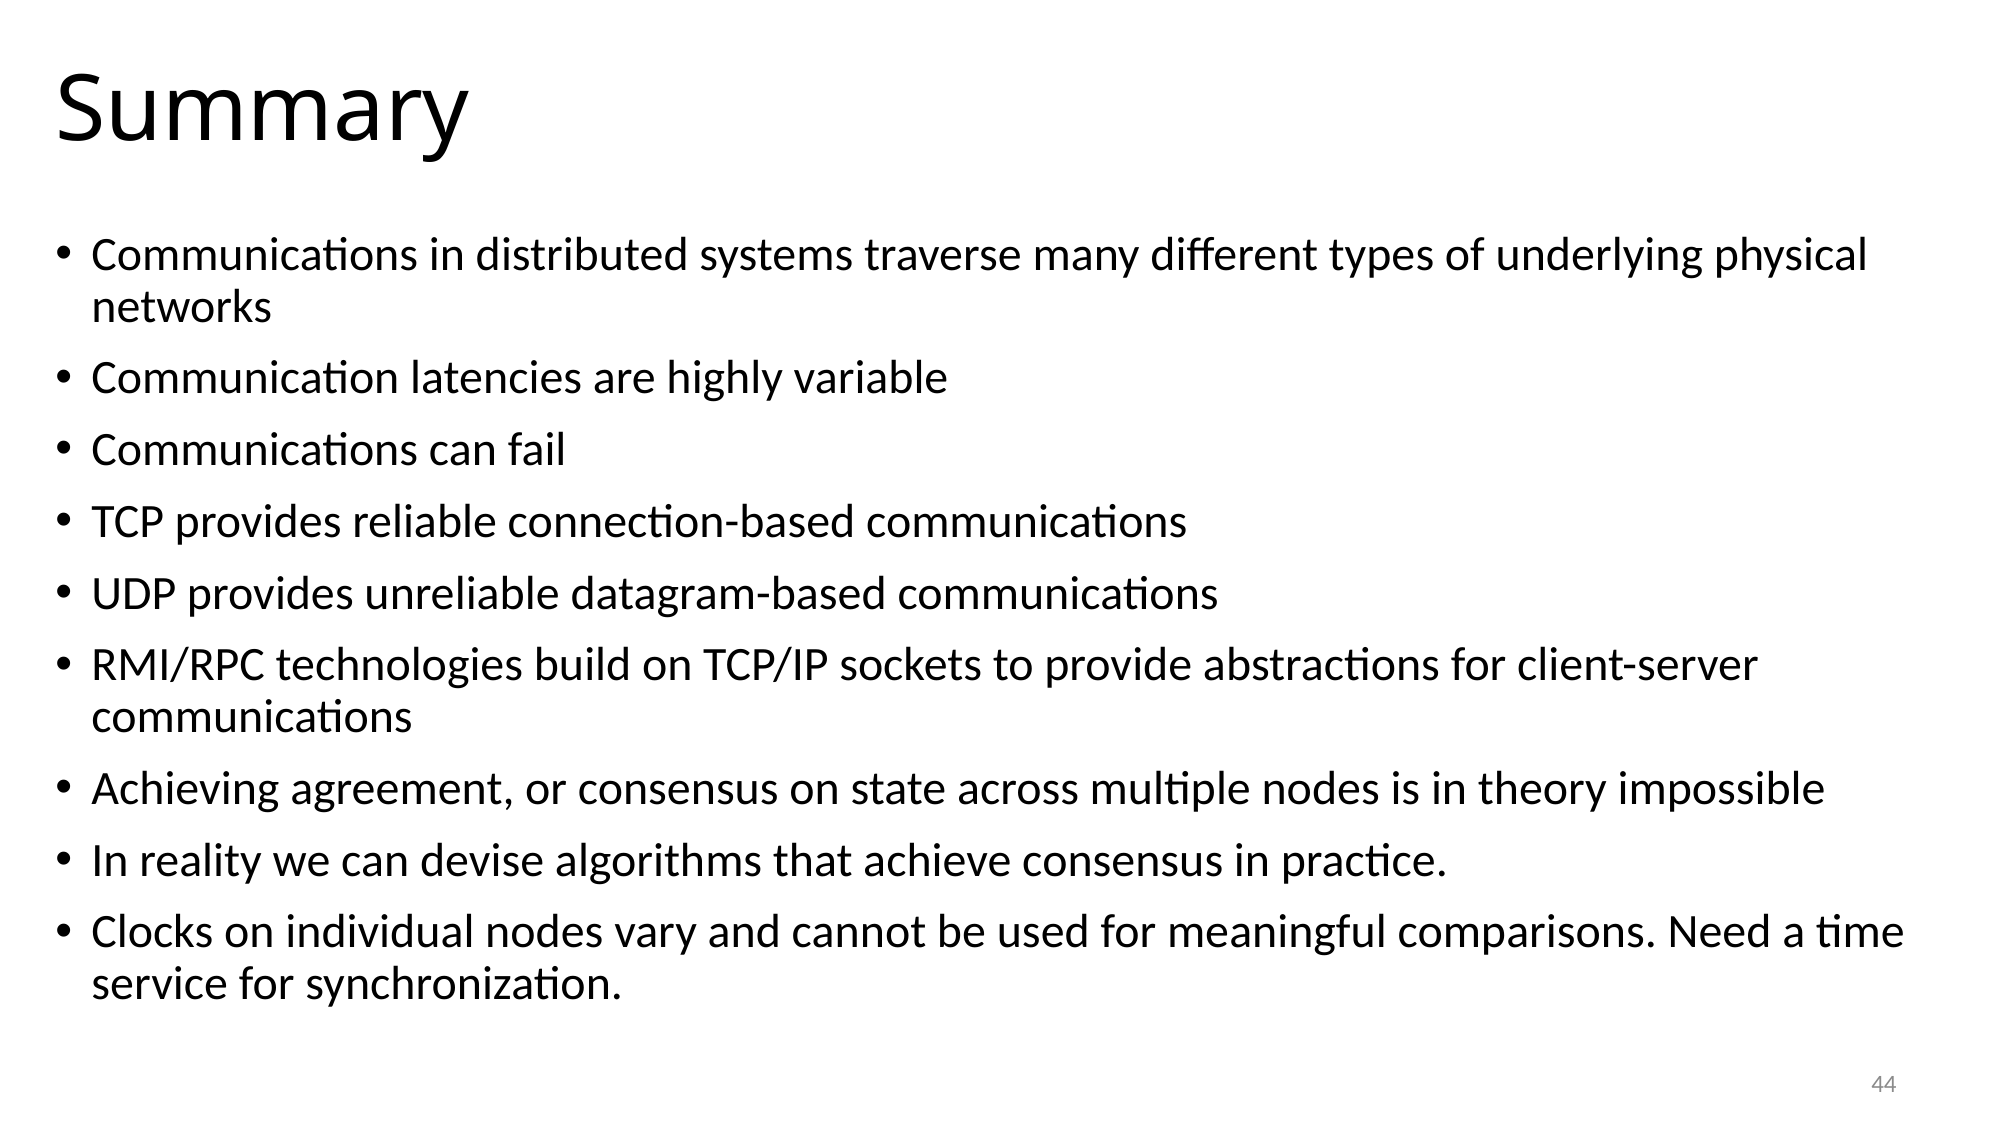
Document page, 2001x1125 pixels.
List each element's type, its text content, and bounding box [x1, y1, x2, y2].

title Summary [40, 35, 1955, 187]
list Communications in distributed systems traverse many different types of underlying physical networks Communication latencies are highly variable Communications can fail TCP provides reliable connection-based communications UDP provides unreliable datagram-based communications RMI/RPC technologies build on TCP/IP sockets to provide abstractions for client-server communications Achieving agreement, or consensus on state across multiple nodes is in theory impossible In reality we can devise algorithms that achieve consensus in practice. Clocks on individual nodes vary and cannot be used for meaningful comparisons. Need a time service for synchronization. [40, 221, 1955, 1021]
